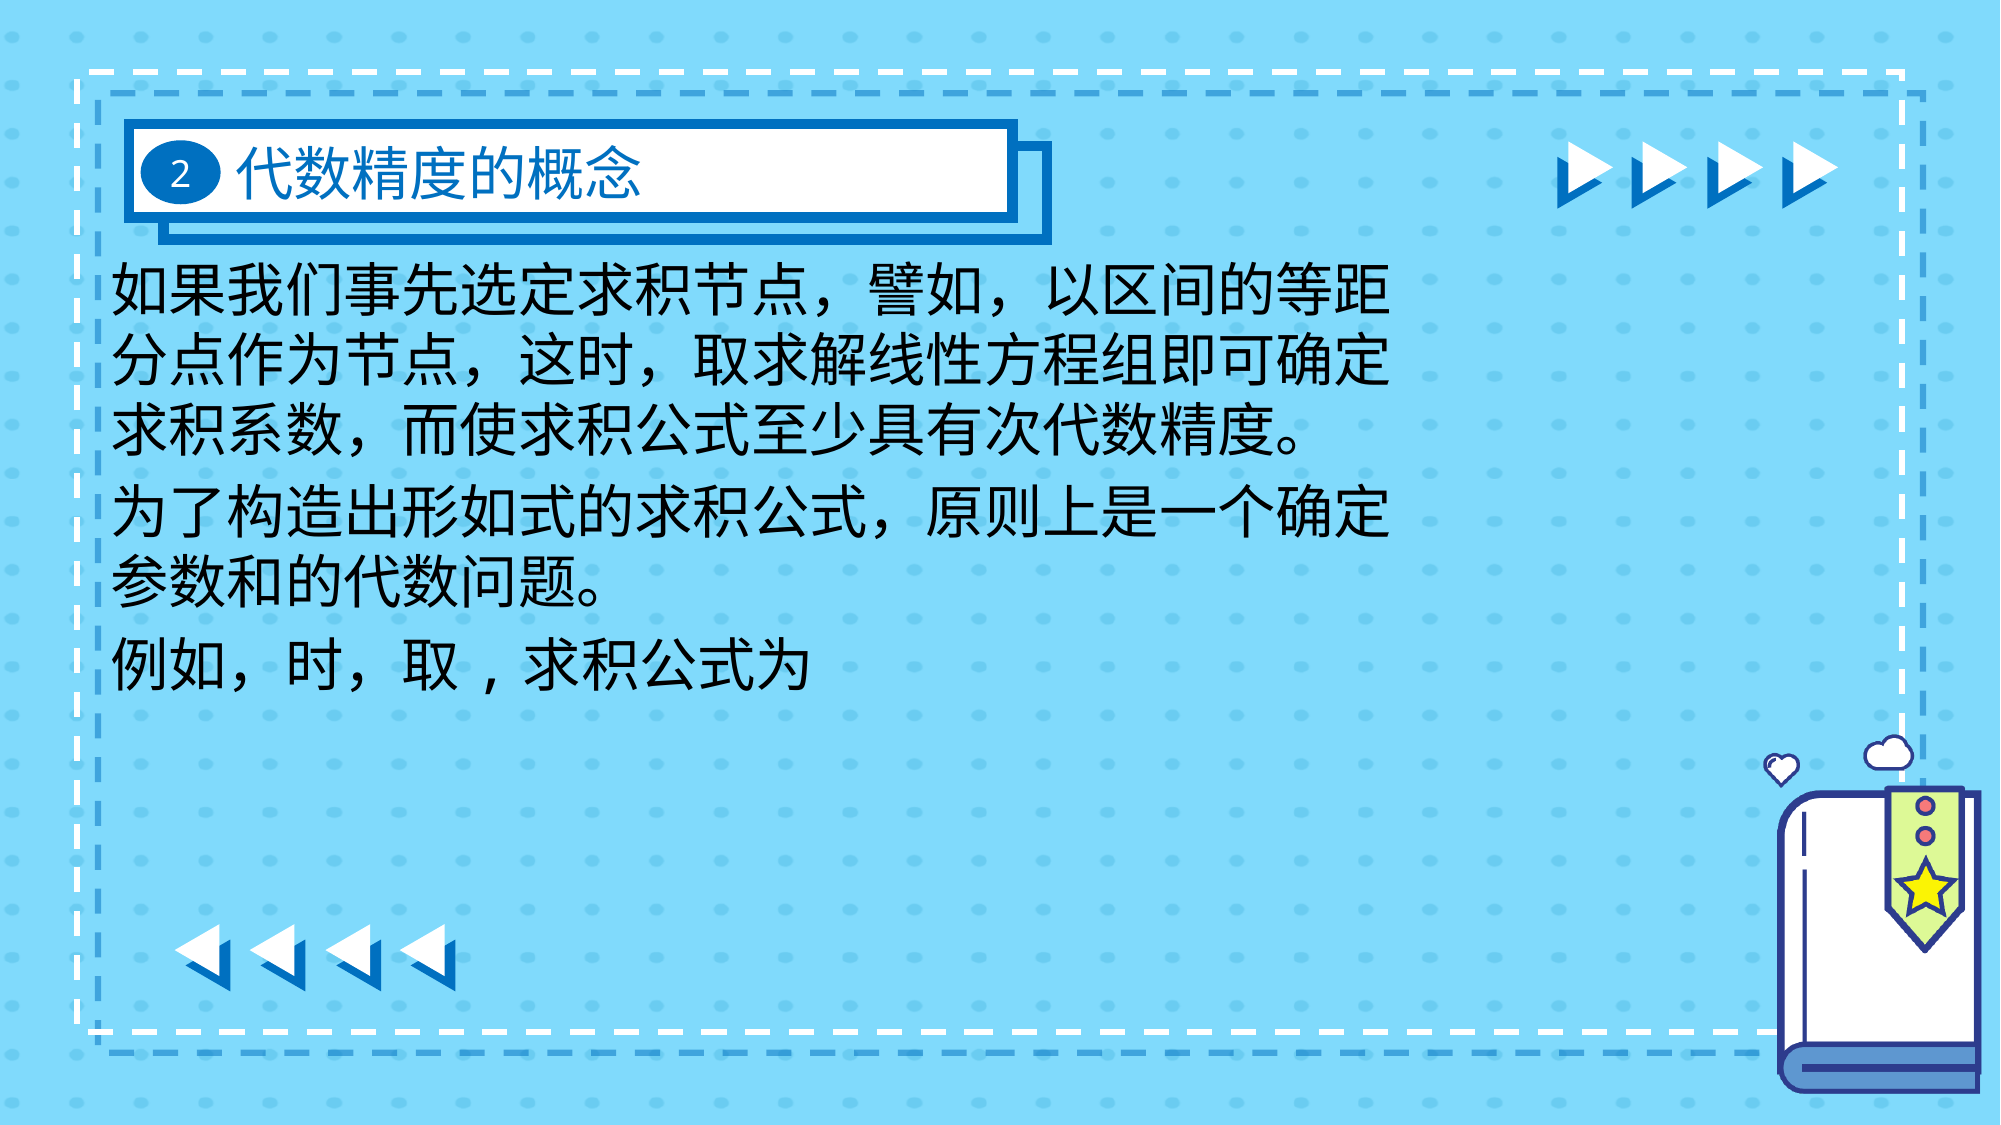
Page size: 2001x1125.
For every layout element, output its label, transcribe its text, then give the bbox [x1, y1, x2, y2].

picture [3, 1, 2001, 1125]
text_box 代数精度的概念 [220, 129, 784, 215]
text_box 2 [139, 139, 222, 206]
